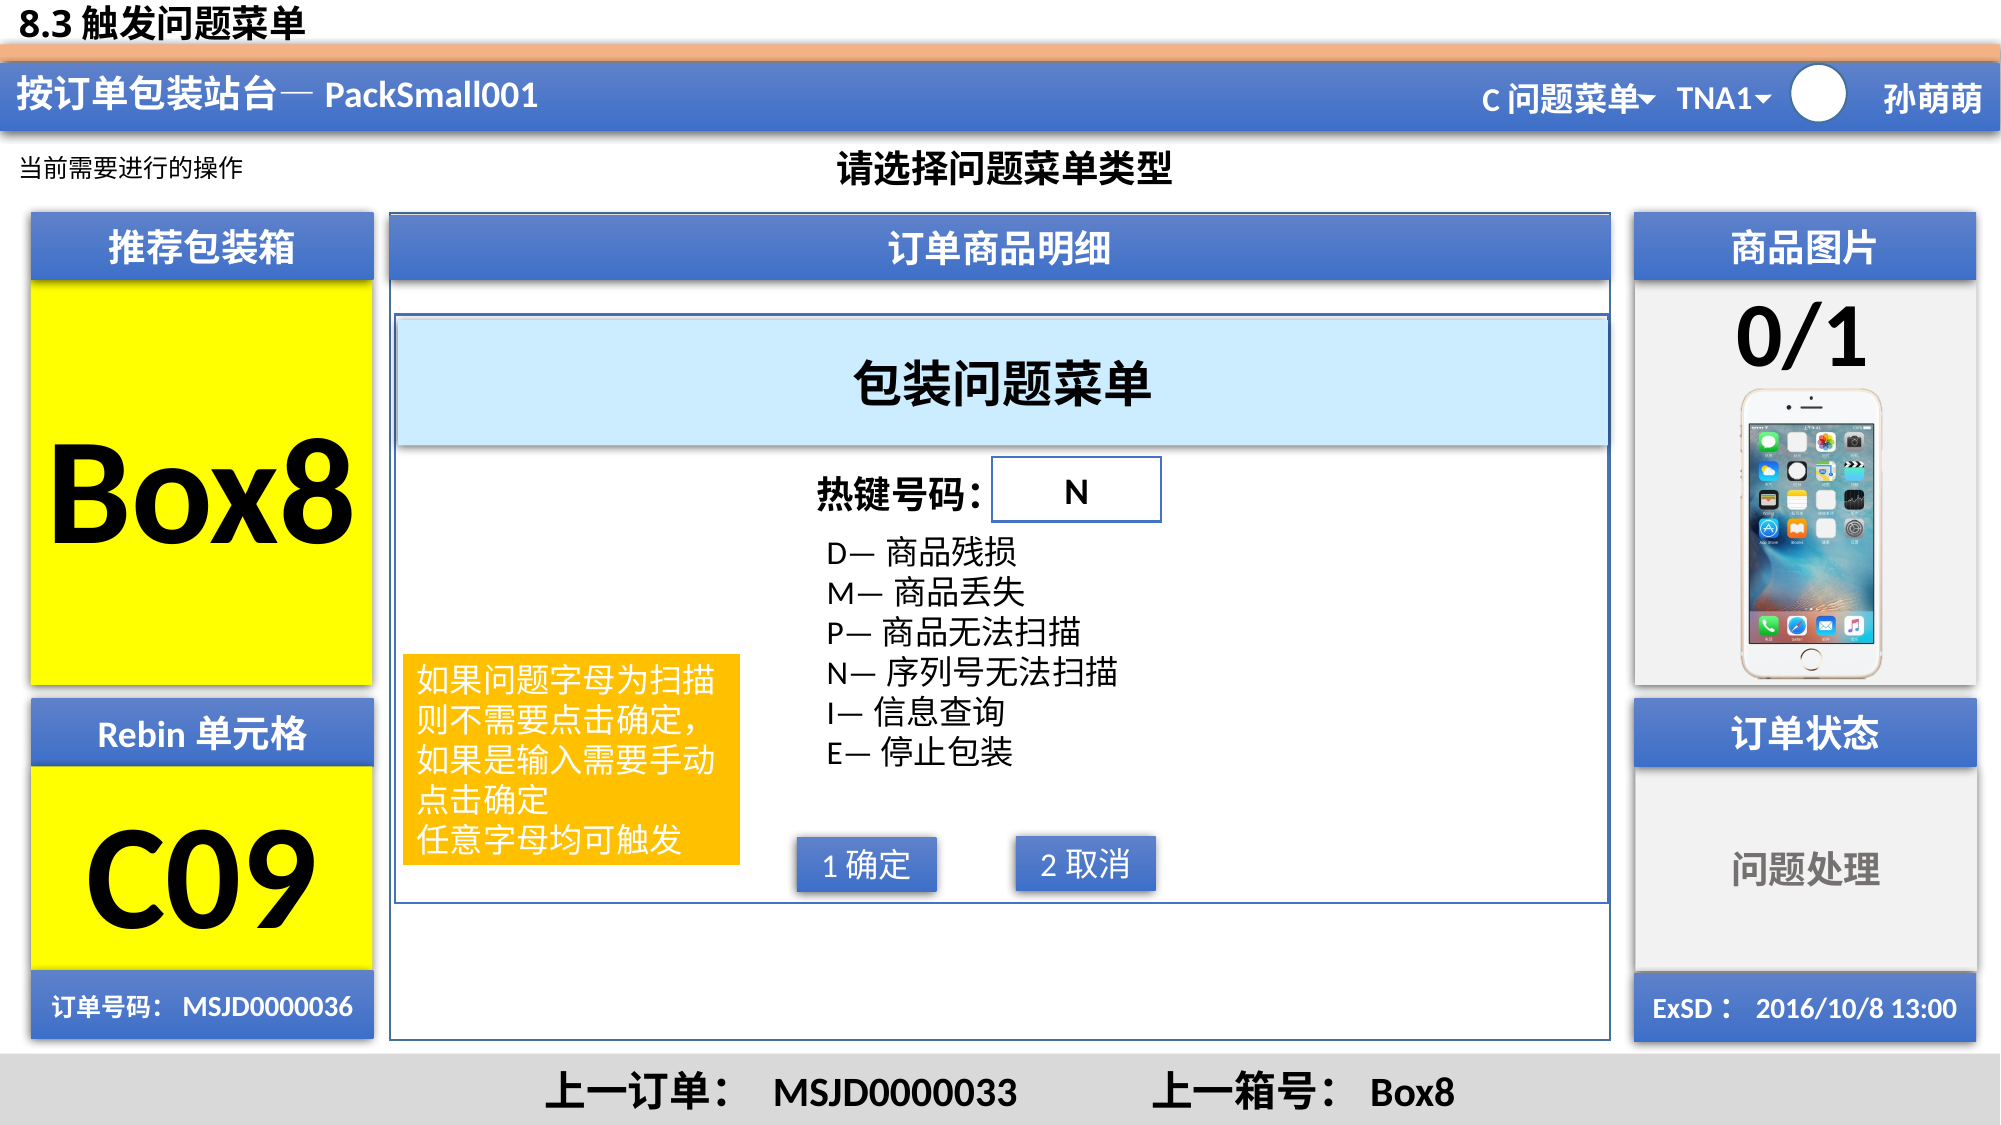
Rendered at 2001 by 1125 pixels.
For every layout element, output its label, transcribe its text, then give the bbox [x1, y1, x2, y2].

picture [1721, 378, 1906, 683]
text_box 订单商品明细 [389, 215, 1611, 280]
text_box [389, 289, 1611, 331]
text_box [1634, 212, 1977, 686]
text_box [389, 438, 1611, 1041]
text_box ExSD：2016/10/8 13:00 [1634, 973, 1977, 1042]
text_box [3, 136, 2000, 198]
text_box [30, 212, 374, 686]
title 8.3触发问题菜单 [3, 0, 1729, 56]
text_box 上一订单： MSJD0000033 上一箱号：Box8 [0, 1053, 2000, 1125]
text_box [394, 314, 1609, 904]
text_box Rebin单元格 [31, 698, 374, 763]
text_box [1634, 698, 1978, 972]
text_box 按订单包装站台—PackSmall001 [1, 62, 554, 123]
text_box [31, 766, 374, 1040]
